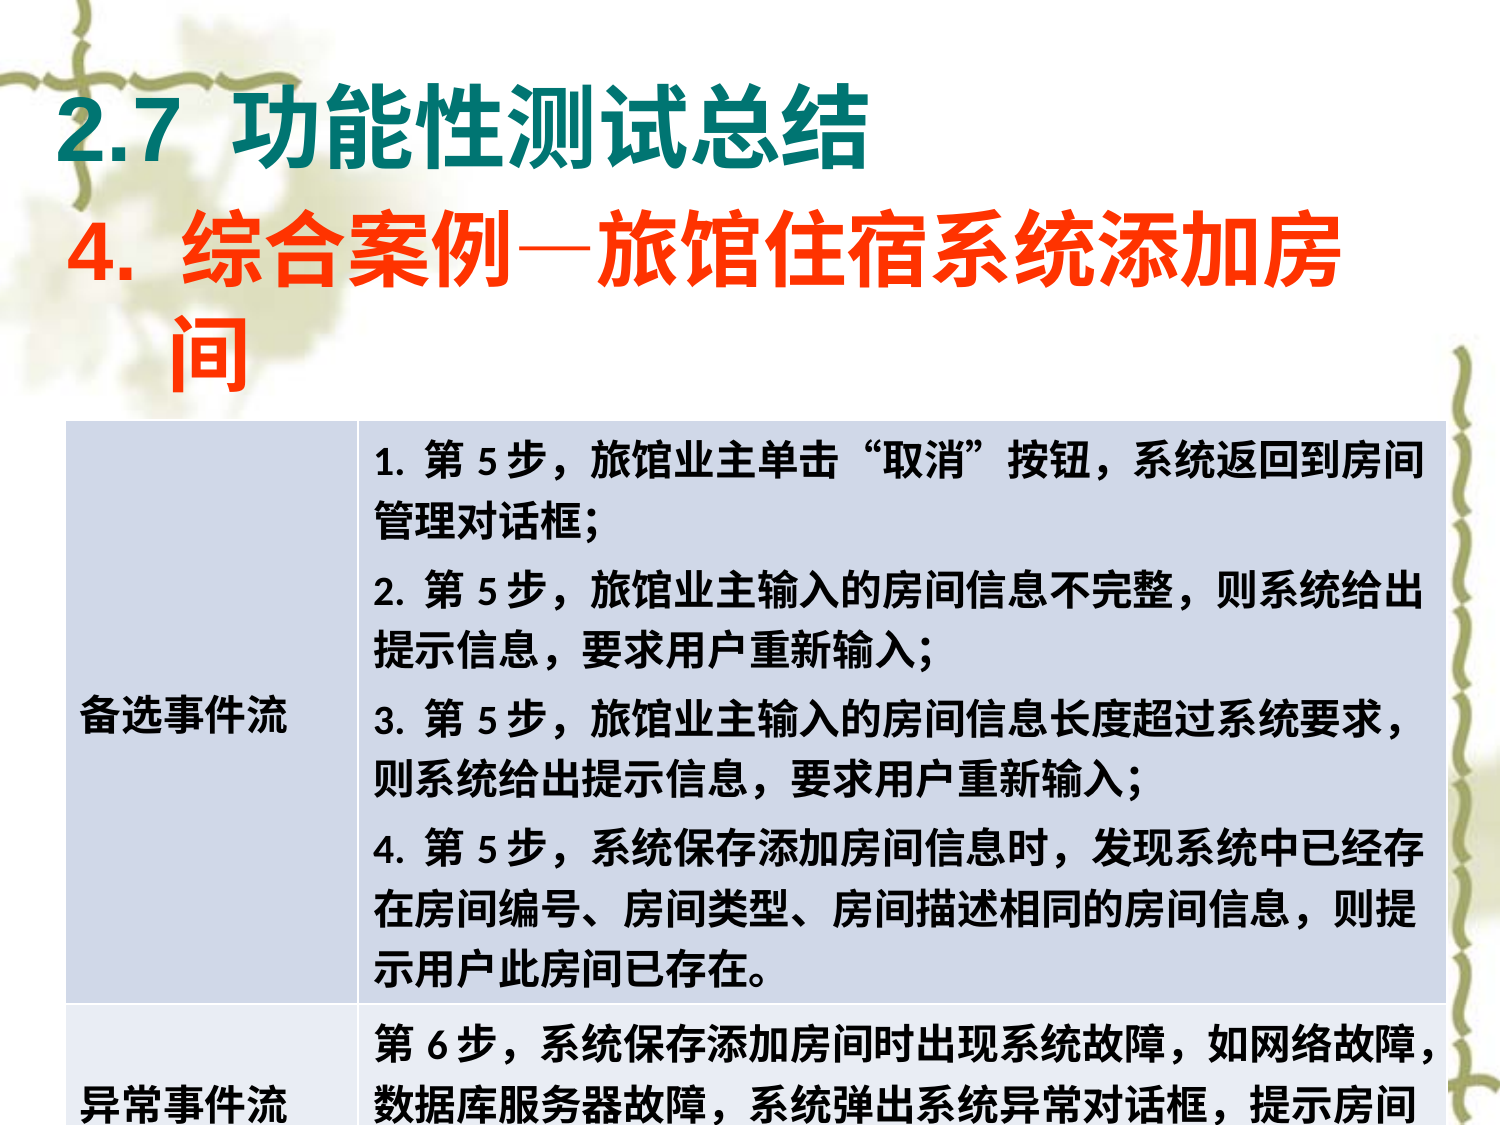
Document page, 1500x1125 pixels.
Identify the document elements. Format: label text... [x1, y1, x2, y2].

title 2.7 功能性测试总结 [40, 30, 1443, 219]
table_cell 异常事件流 [66, 1005, 357, 1125]
text_box 4. 综合案例—旅馆住宿系统添加房间 (1) 整体分析生成简易用例 [53, 219, 1436, 1071]
table_cell 第6步，系统保存添加房间时出现系统故障，如网络故障，数据库服务器故障，系统弹出系统异常对话框，提示房间信息保存失败 [359, 1005, 1446, 1125]
picture [0, 0, 1500, 1125]
table_header 1. 第5步，旅馆业主单击“取消”按钮，系统返回到房间管理对话框； 2. 第5步，旅馆业主输入的房间信息不完整，则系统给出提示信息，要求用户重新输入； 3. 第5步，旅馆业主输入的房间信息长度超过系统要求，则系统给出提示信息，要求用户重新输入； 4. 第5步，系统保存添加房间信息时，发现系统中已经存在房间编号、房间类型、房间描述相同的房间信息，则提示用户此房间已存在。 [359, 421, 1446, 1003]
table_header 备选事件流 [66, 421, 357, 1003]
